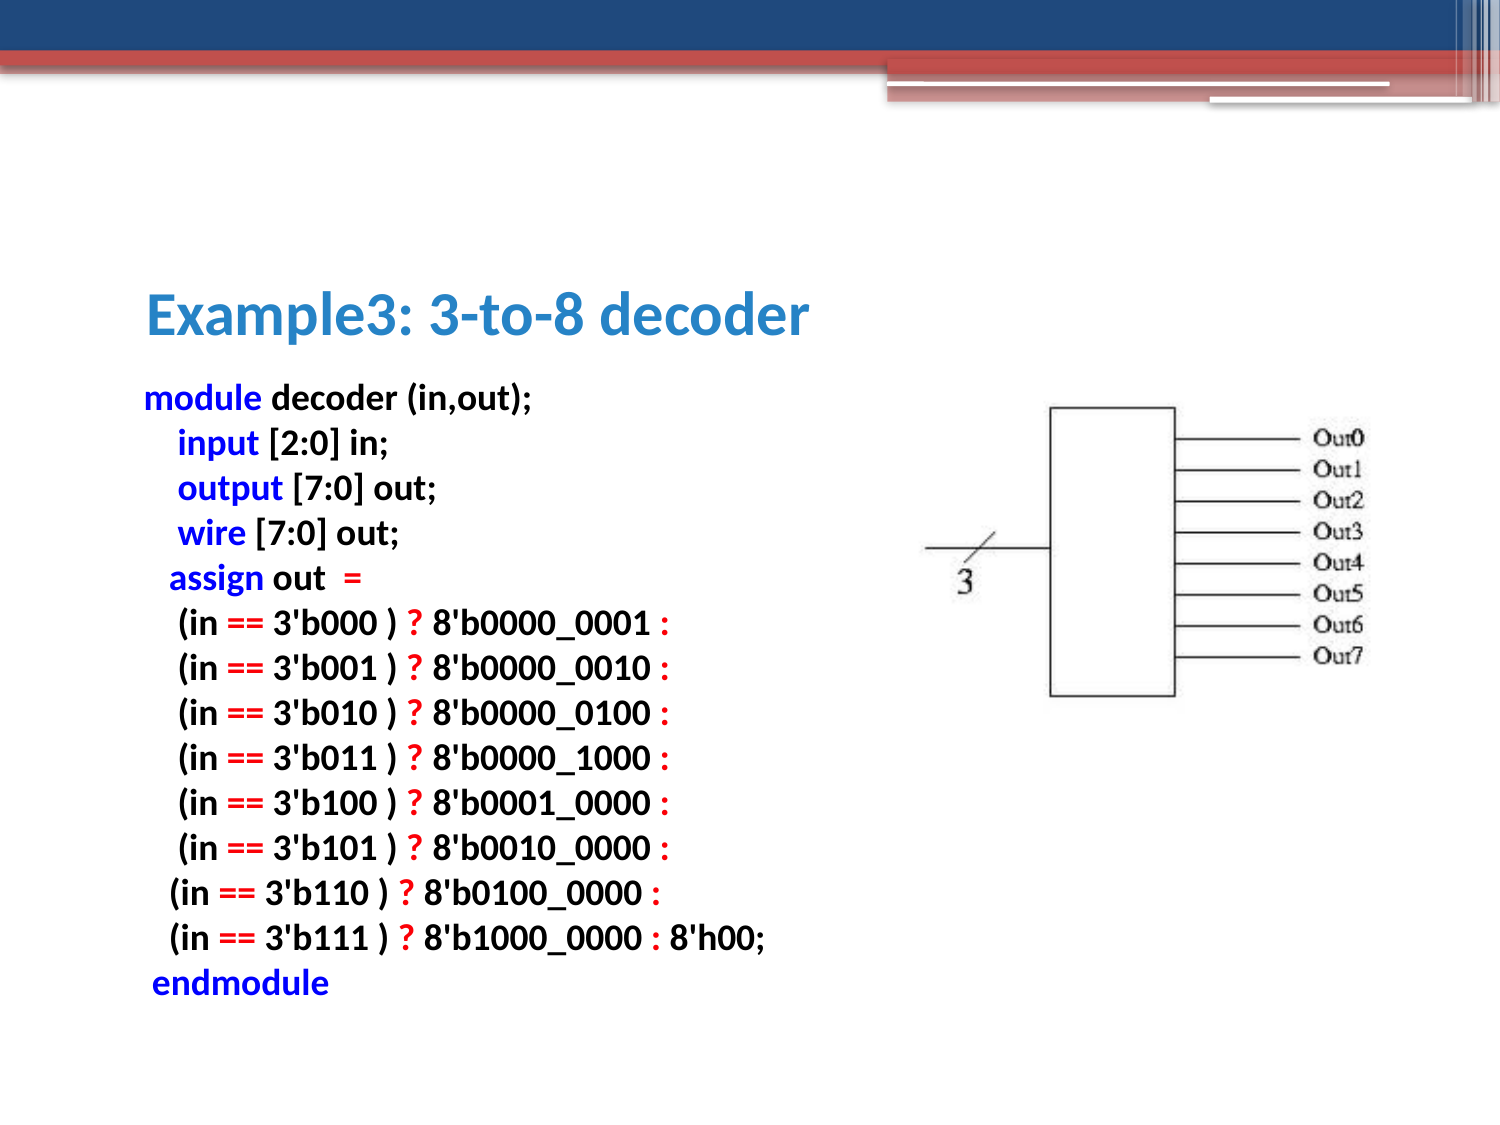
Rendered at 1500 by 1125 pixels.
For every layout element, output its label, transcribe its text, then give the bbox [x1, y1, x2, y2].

picture [904, 386, 1400, 719]
text_box module decoder (in,out); input [2:0] in; output [7:0] out; wire [7:0] out; assign out = (in == 3'b000 ) ? 8'b0000_0001 : (in == 3'b001 ) ? 8'b0000_0010 : (in == 3'b010 ) ? 8'b0000_0100 : (in == 3'b011 ) ? 8'b0000_1000 : (in == 3'b100 ) ? 8'b0001_0000 : (in == 3'b101 ) ? 8'b0010_0000 : (in == 3'b110 ) ? 8'b0100_0000 : (in == 3'b111 ) ? 8'b1000_0000 : 8'h00; endmodule [135, 367, 1373, 1100]
text_box Example3: 3-to-8 decoder [135, 175, 1373, 354]
